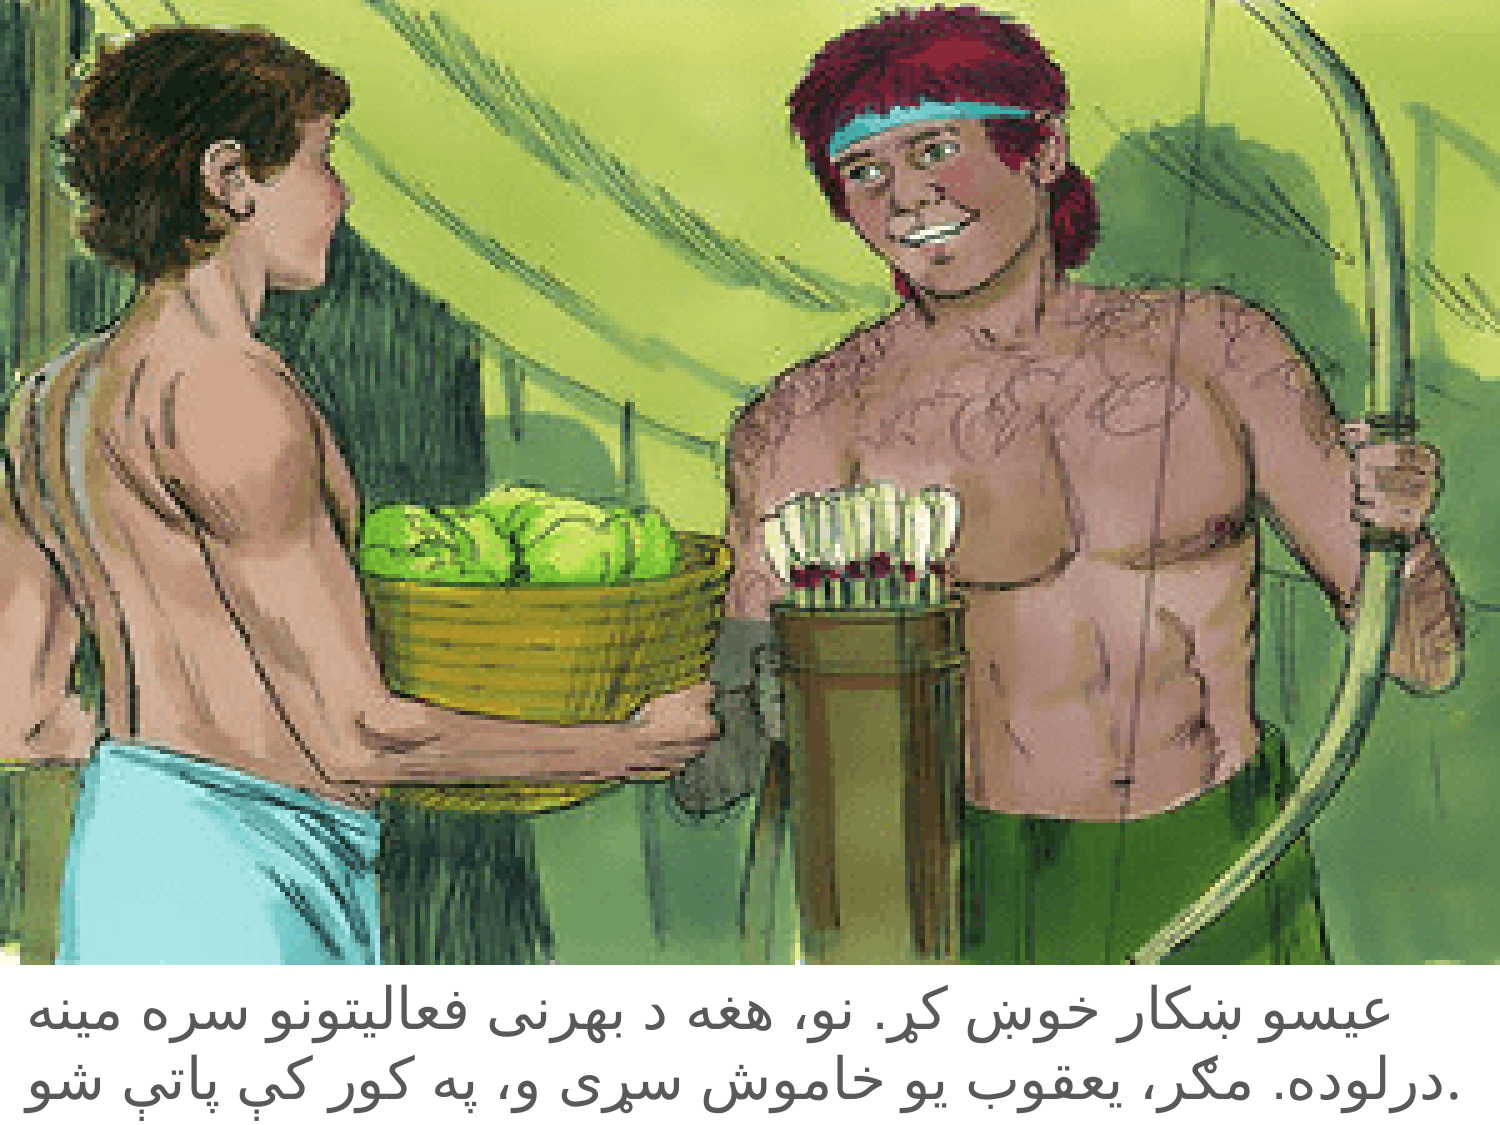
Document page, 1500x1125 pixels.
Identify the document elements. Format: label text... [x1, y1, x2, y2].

picture [0, 0, 1500, 965]
text_box عیسو ښکار خوښ کړ. نو، هغه د بهرنی فعالیتونو سره مینه درلوده. مګر، یعقوب یو خاموش سړی و، په کور کې پاتې شو. [11, 973, 1483, 1119]
